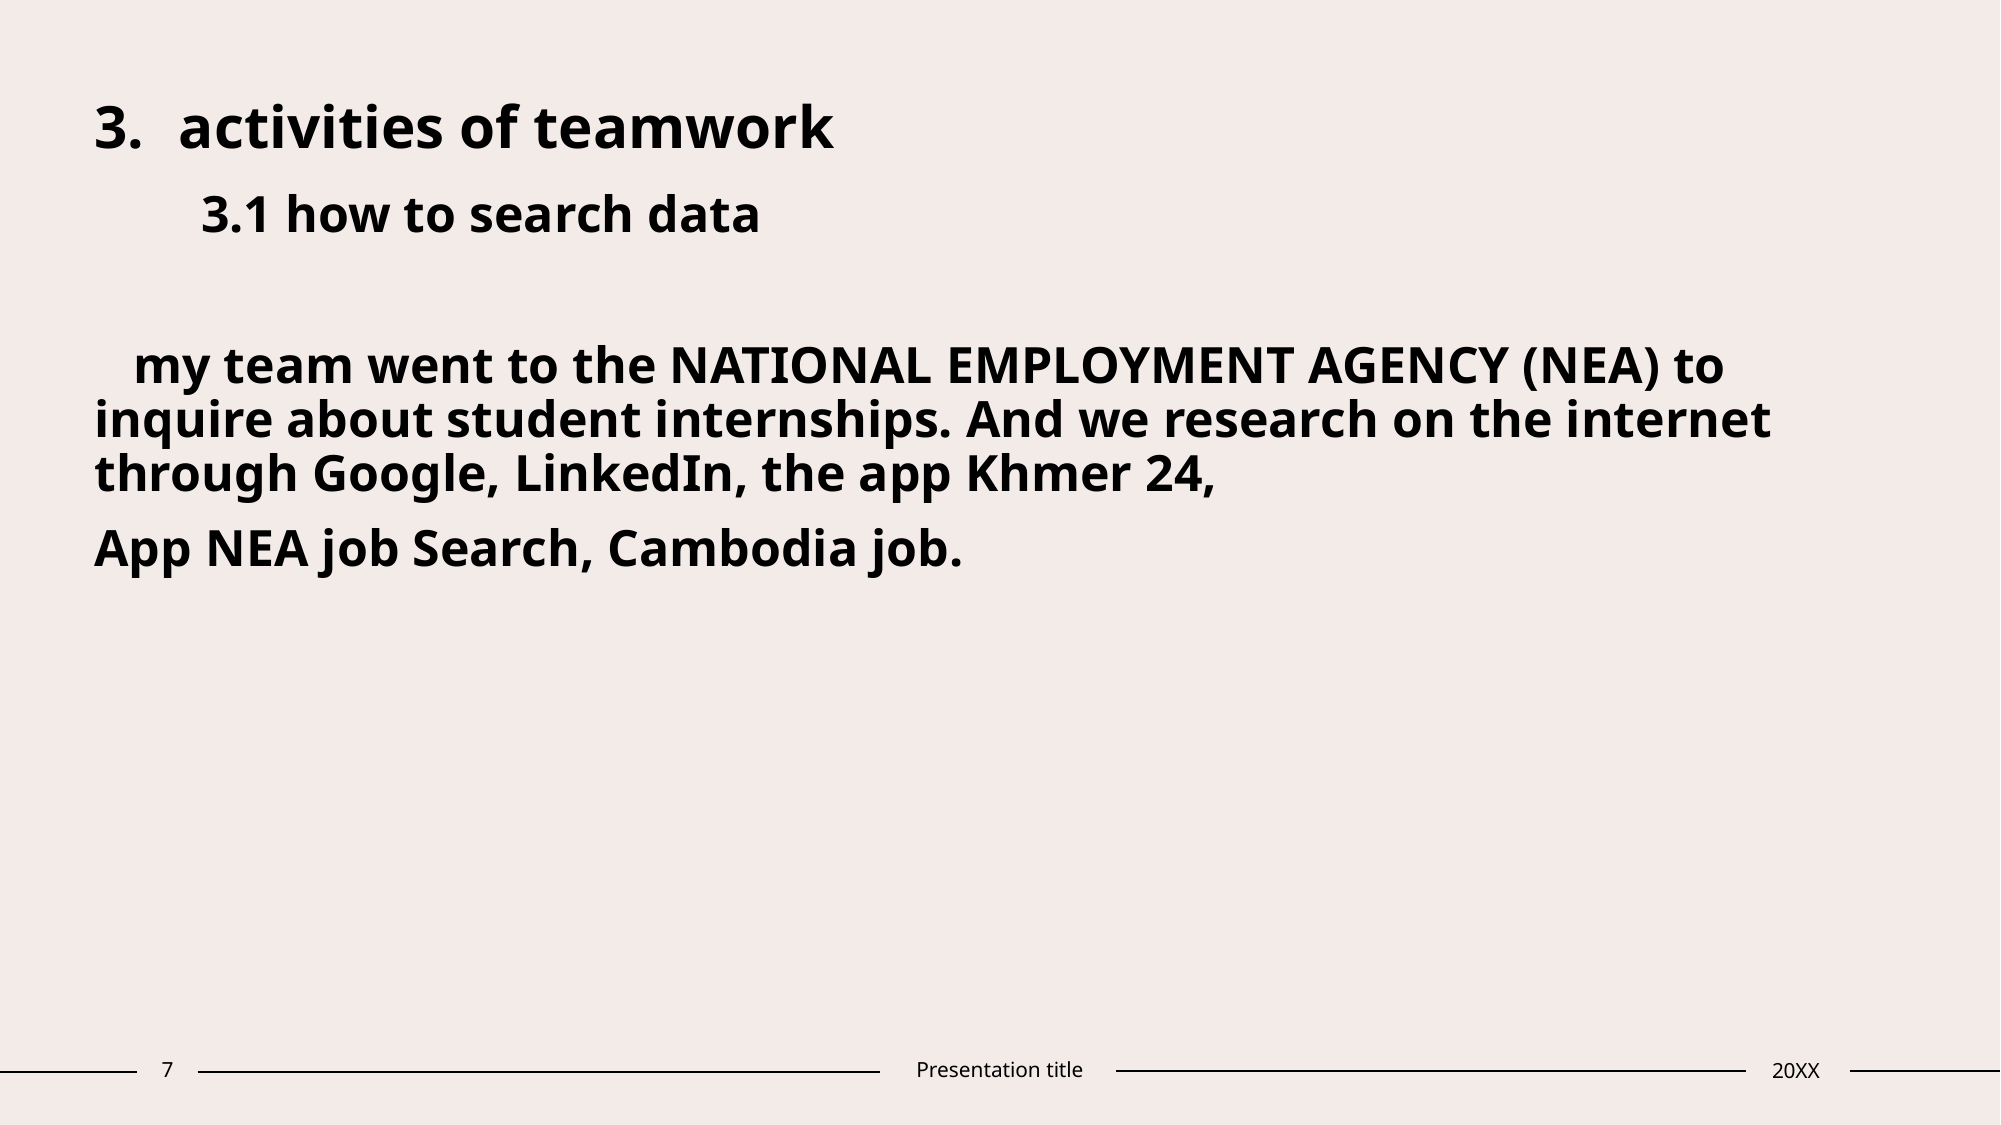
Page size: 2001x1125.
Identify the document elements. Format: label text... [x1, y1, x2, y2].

slide_number 7 [137, 1050, 198, 1091]
list activities of teamwork 3.1 how to search data my team went to the NATIONAL EMPLOYMENT AGENCY (NEA) to inquire about student internships. And we research on the internet through Google, LinkedIn, the app Khmer 24, App NEA job Search, Cambodia job. [79, 90, 1884, 980]
footer Presentation title [879, 1050, 1120, 1091]
slide_number 20XX [1743, 1050, 1849, 1091]
